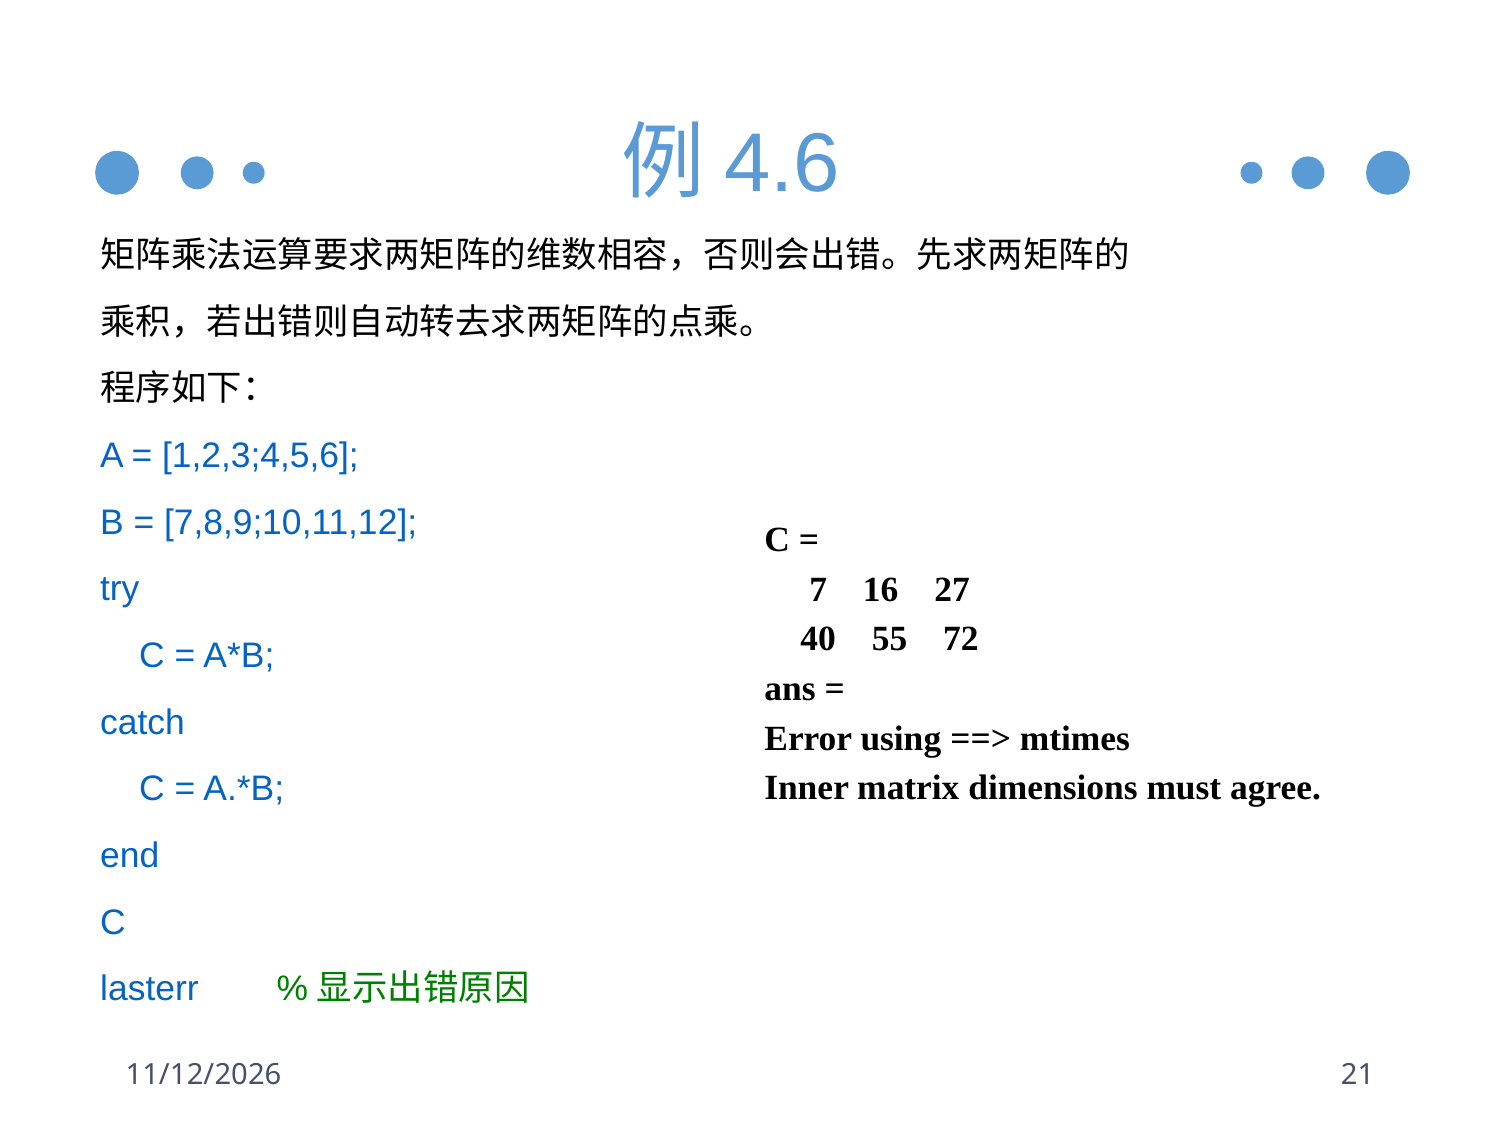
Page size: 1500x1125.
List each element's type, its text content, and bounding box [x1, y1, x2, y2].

slide_number [1059, 1042, 1397, 1103]
list 矩阵乘法运算要求两矩阵的维数相容，否则会出错。先求两矩阵的 乘积，若出错则自动转去求两矩阵的点乘。 程序如下： A = [1,2,3;4,5,6]; B = [7,8,9;10,11,12]; try C = A*B; catch C = A.*B; end C lasterr %显示出错原因 [85, 216, 1491, 1002]
title 例4.6 [103, 54, 1382, 216]
slide_number [103, 1042, 441, 1103]
text_box C = 7 16 27 40 55 72 ans = Error using ==> mtimes Inner matrix dimensions must agree. [749, 508, 1382, 815]
